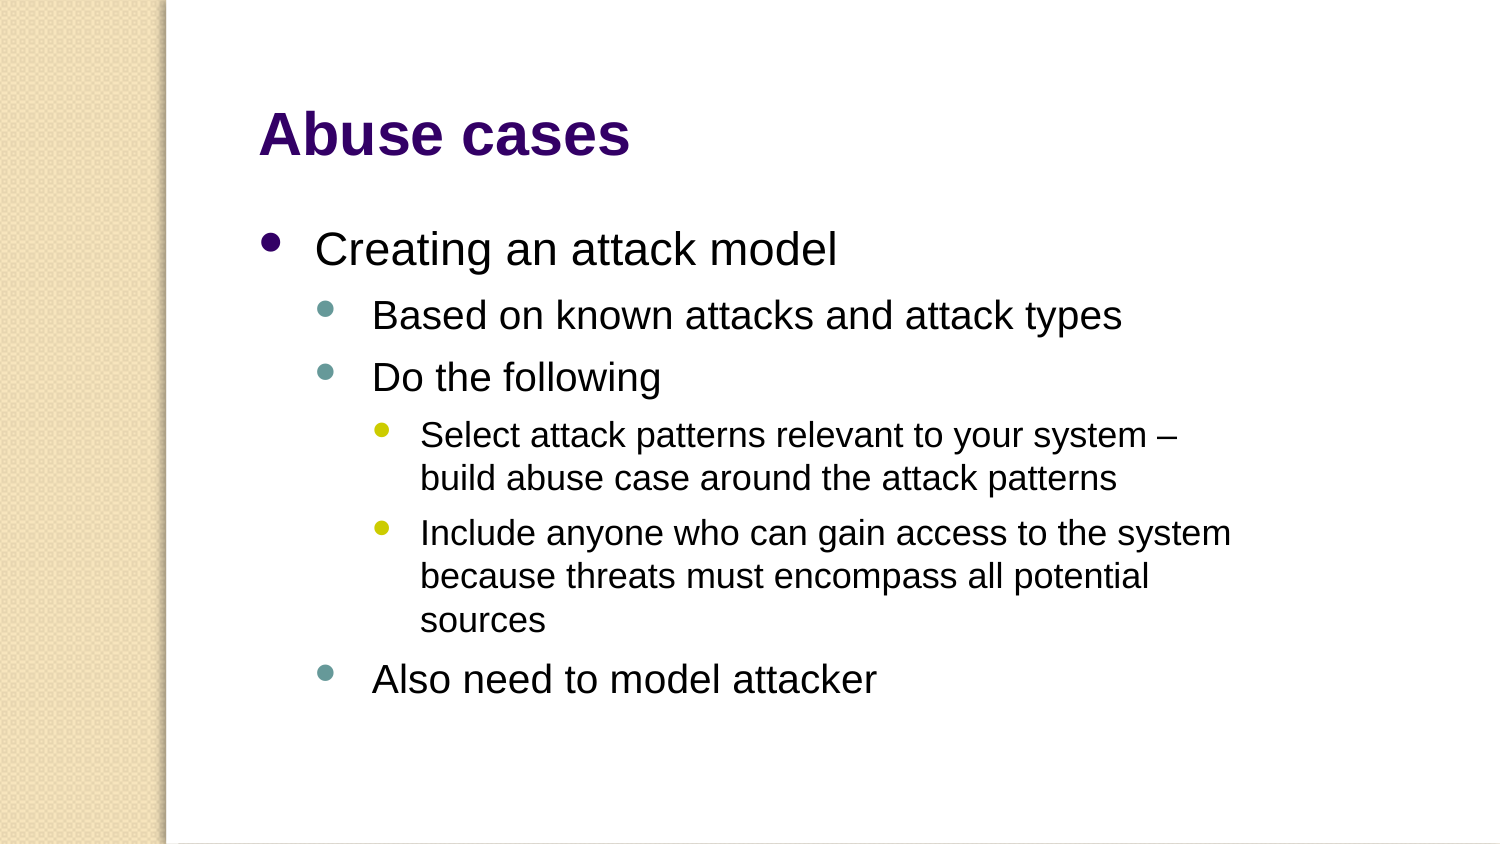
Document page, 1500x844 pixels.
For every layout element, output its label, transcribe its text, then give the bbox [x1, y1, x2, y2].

text_box Abuse cases [243, 15, 1172, 175]
text_box Creating an attack model Based on known attacks and attack types Do the following Select attack patterns relevant to your system – build abuse case around the attack patterns Include anyone who can gain access to the system because threats must encompass all potential sources Also need to model attacker [243, 211, 1257, 755]
